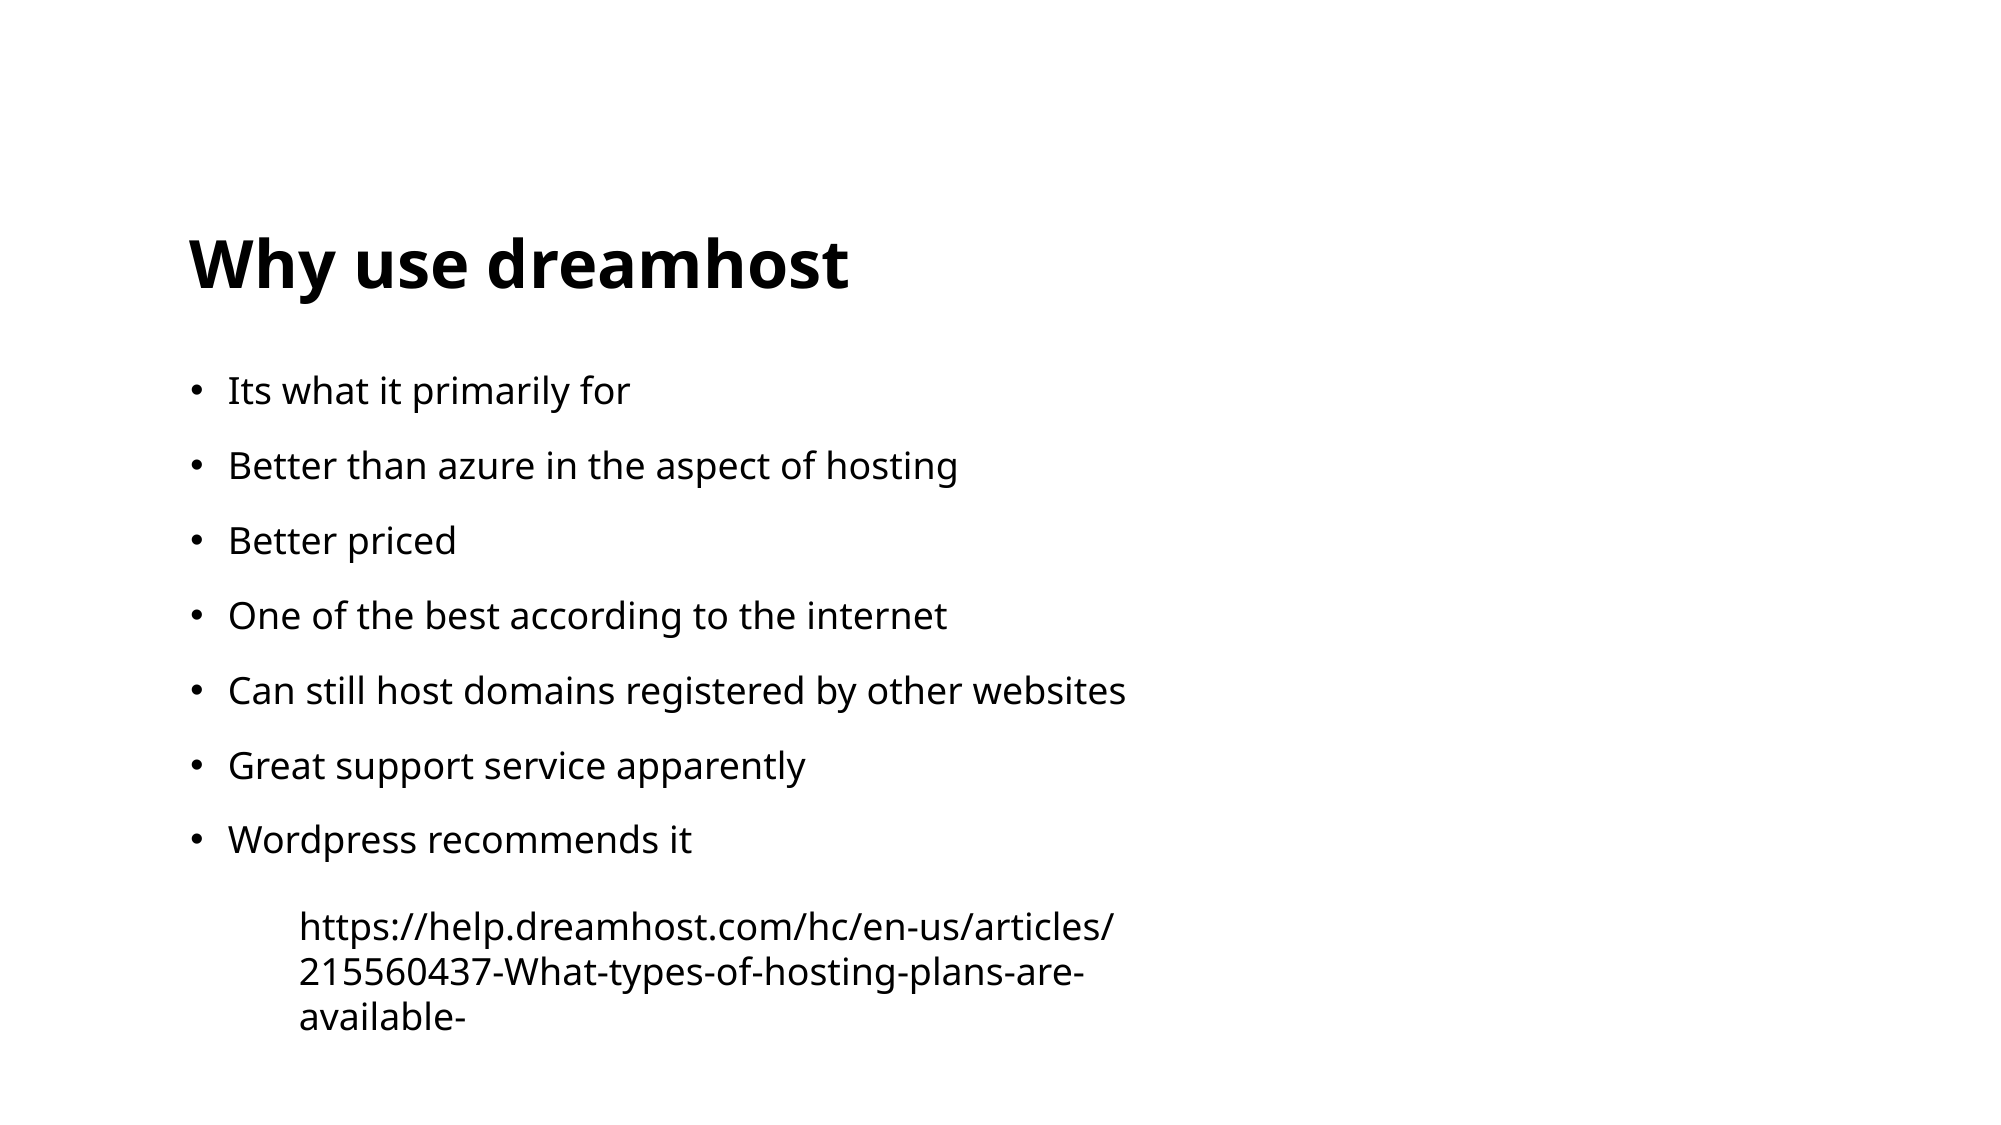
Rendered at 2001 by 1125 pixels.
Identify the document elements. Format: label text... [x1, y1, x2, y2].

title Why use dreamhost [174, 153, 1633, 311]
text_box https://help.dreamhost.com/hc/en-us/articles/215560437-What-types-of-hosting-plans-are-available- [284, 895, 1154, 1046]
list Its what it primarily for Better than azure in the aspect of hosting Better priced One of the best according to the internet Can still host domains registered by other websites Great support service apparently Wordpress recommends it [175, 351, 1633, 955]
